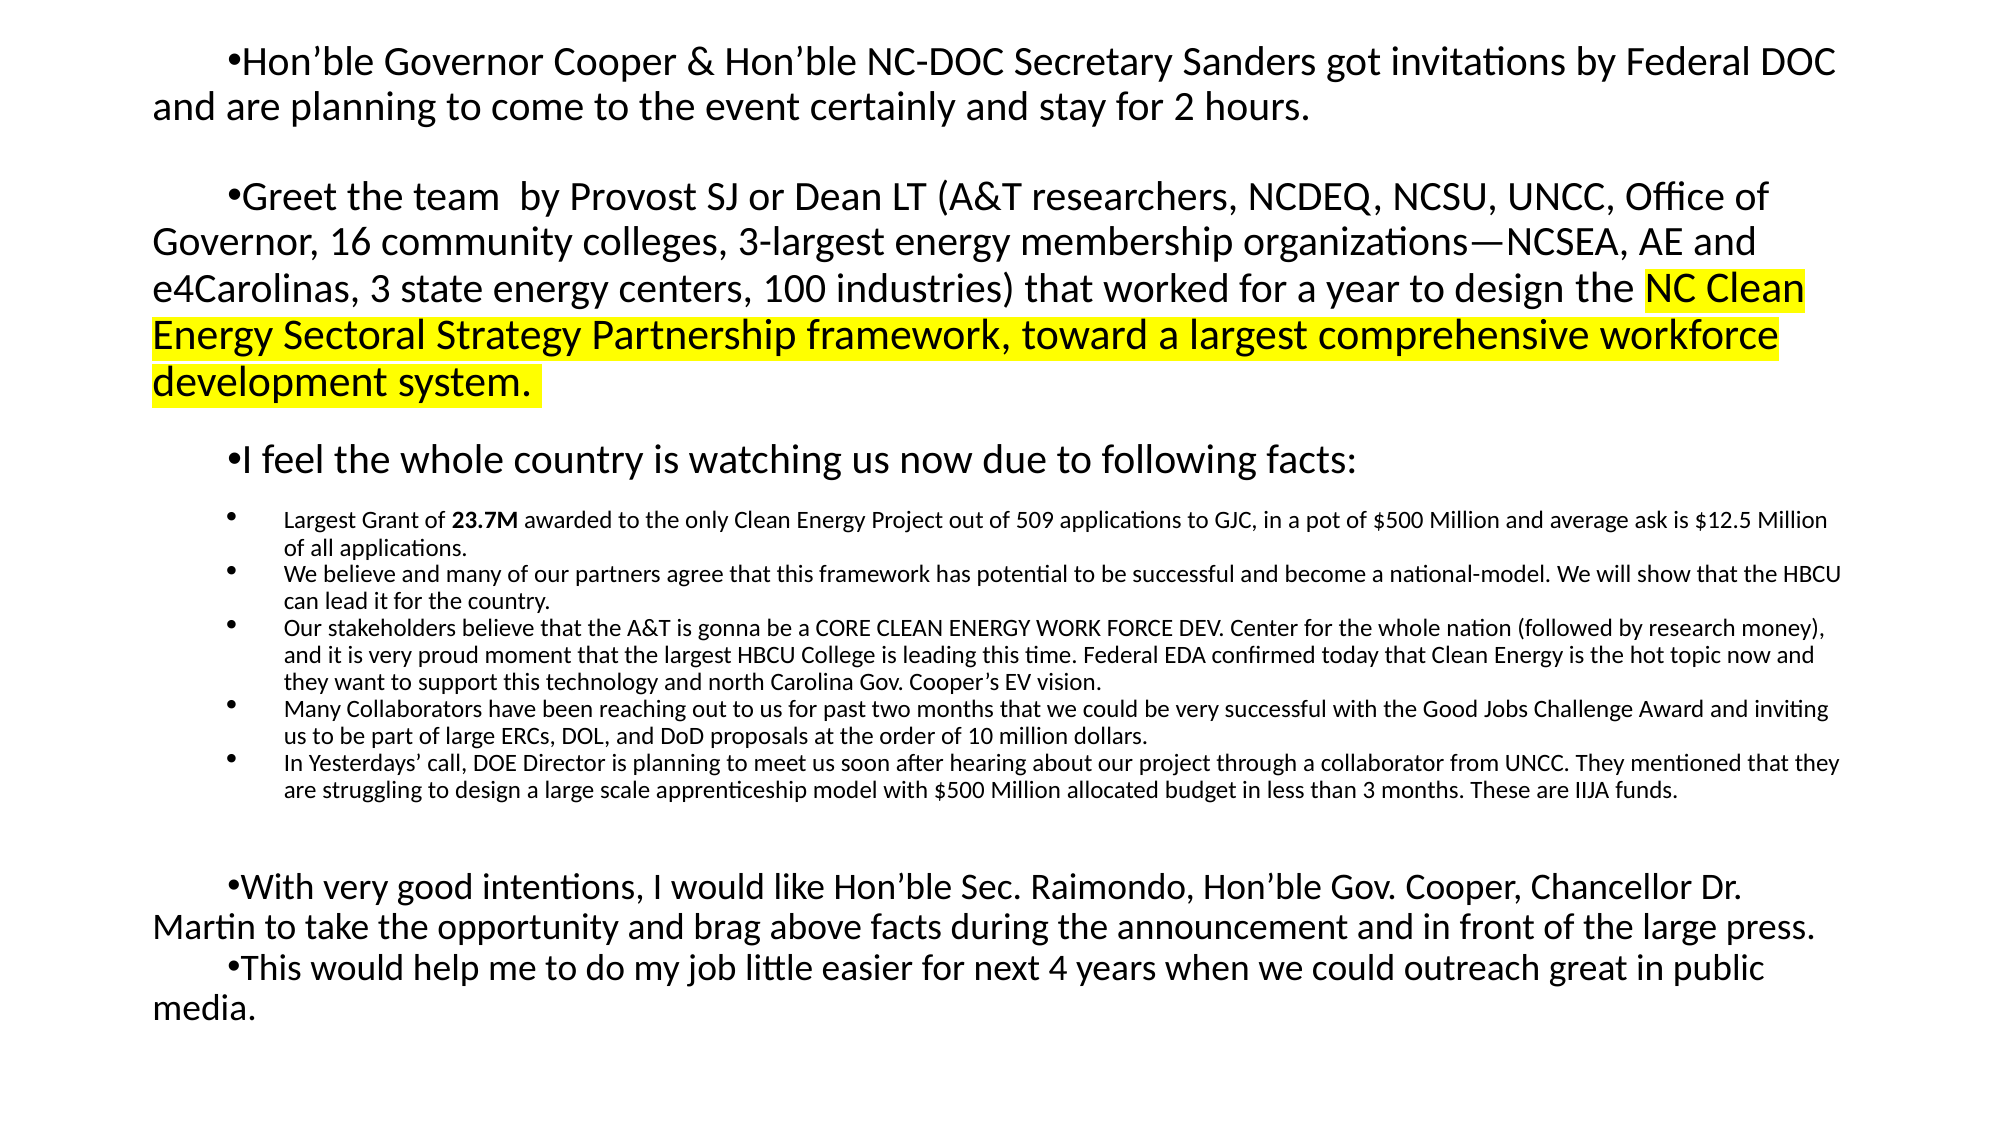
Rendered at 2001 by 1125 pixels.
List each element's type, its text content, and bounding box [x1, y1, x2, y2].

list Hon’ble Governor Cooper & Hon’ble NC-DOC Secretary Sanders got invitations by Federal DOC and are planning to come to the event certainly and stay for 2 hours. Greet the team by Provost SJ or Dean LT (A&T researchers, NCDEQ, NCSU, UNCC, Office of Governor, 16 community colleges, 3-largest energy membership organizations—NCSEA, AE and e4Carolinas, 3 state energy centers, 100 industries) that worked for a year to design the NC Clean Energy Sectoral Strategy Partnership framework, toward a largest comprehensive workforce development system. I feel the whole country is watching us now due to following facts: Largest Grant of 23.7M awarded to the only Clean Energy Project out of 509 applications to GJC, in a pot of $500 Million and average ask is $12.5 Million of all applications. We believe and many of our partners agree that this framework has potential to be successful and become a national-model. We will show that the HBCU can lead it for the country. Our stakeholders believe that the A&T is gonna be a CORE CLEAN ENERGY WORK FORCE DEV. Center for the whole nation (followed by research money), and it is very proud moment that the largest HBCU College is leading this time. Federal EDA confirmed today that Clean Energy is the hot topic now and they want to support this technology and north Carolina Gov. Cooper’s EV vision. Many Collaborators have been reaching out to us for past two months that we could be very successful with the Good Jobs Challenge Award and inviting us to be part of large ERCs, DOL, and DoD proposals at the order of 10 million dollars. In Yesterdays’ call, DOE Director is planning to meet us soon after hearing about our project through a collaborator from UNCC. They mentioned that they are struggling to design a large scale apprenticeship model with $500 Million allocated budget in less than 3 months. These are IIJA funds. With very good intentions, I would like Hon’ble Sec. Raimondo, Hon’ble Gov. Cooper, Chancellor Dr. Martin to take the opportunity and brag above facts during the announcement and in front of the large press. This would help me to do my job little easier for next 4 years when we could outreach great in public media. [137, 31, 1863, 1066]
